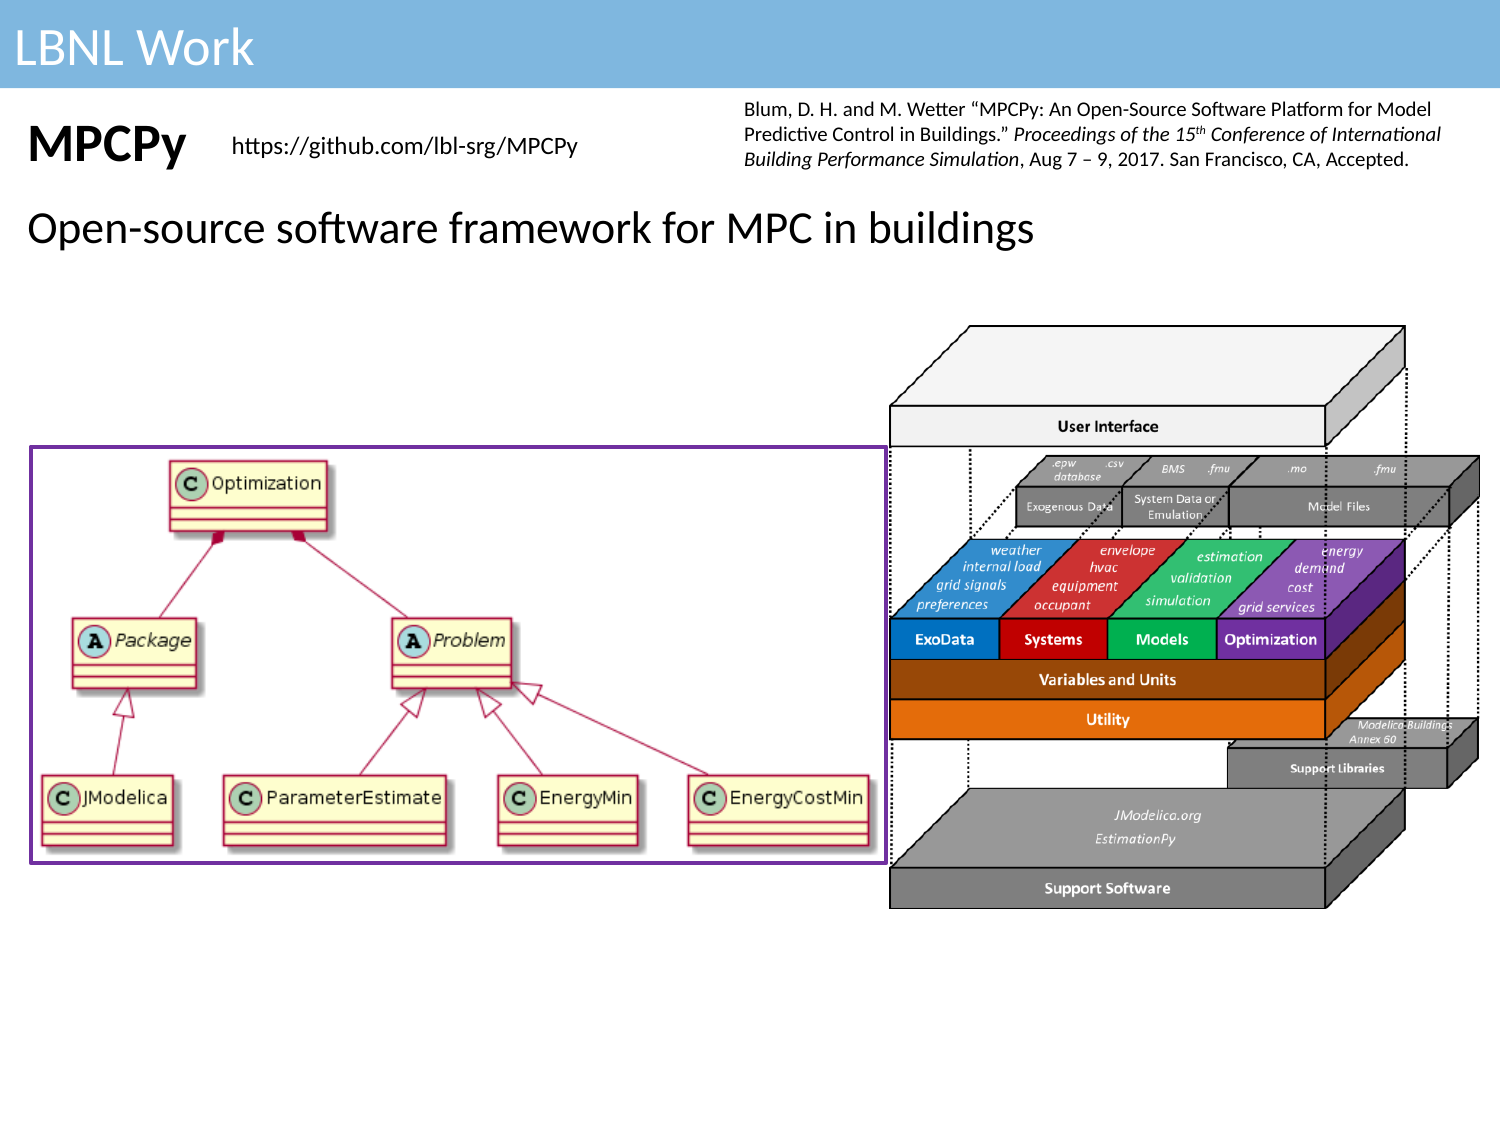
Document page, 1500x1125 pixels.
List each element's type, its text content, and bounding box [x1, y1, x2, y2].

text_box Blum, D. H. and M. Wetter “MPCPy: An Open-Source Software Platform for Model Predictive Control in Buildings.” Proceedings of the 15th Conference of International Building Performance Simulation, Aug 7 – 9, 2017. San Francisco, CA, Accepted. [729, 87, 1480, 178]
text_box https://github.com/lbl-srg/MPCPy [216, 122, 594, 168]
text_box LBNL Work [0, 0, 1500, 90]
picture [889, 325, 1480, 909]
text_box MPCPy Open-source software framework for MPC in buildings [12, 99, 1500, 260]
picture [32, 448, 885, 861]
